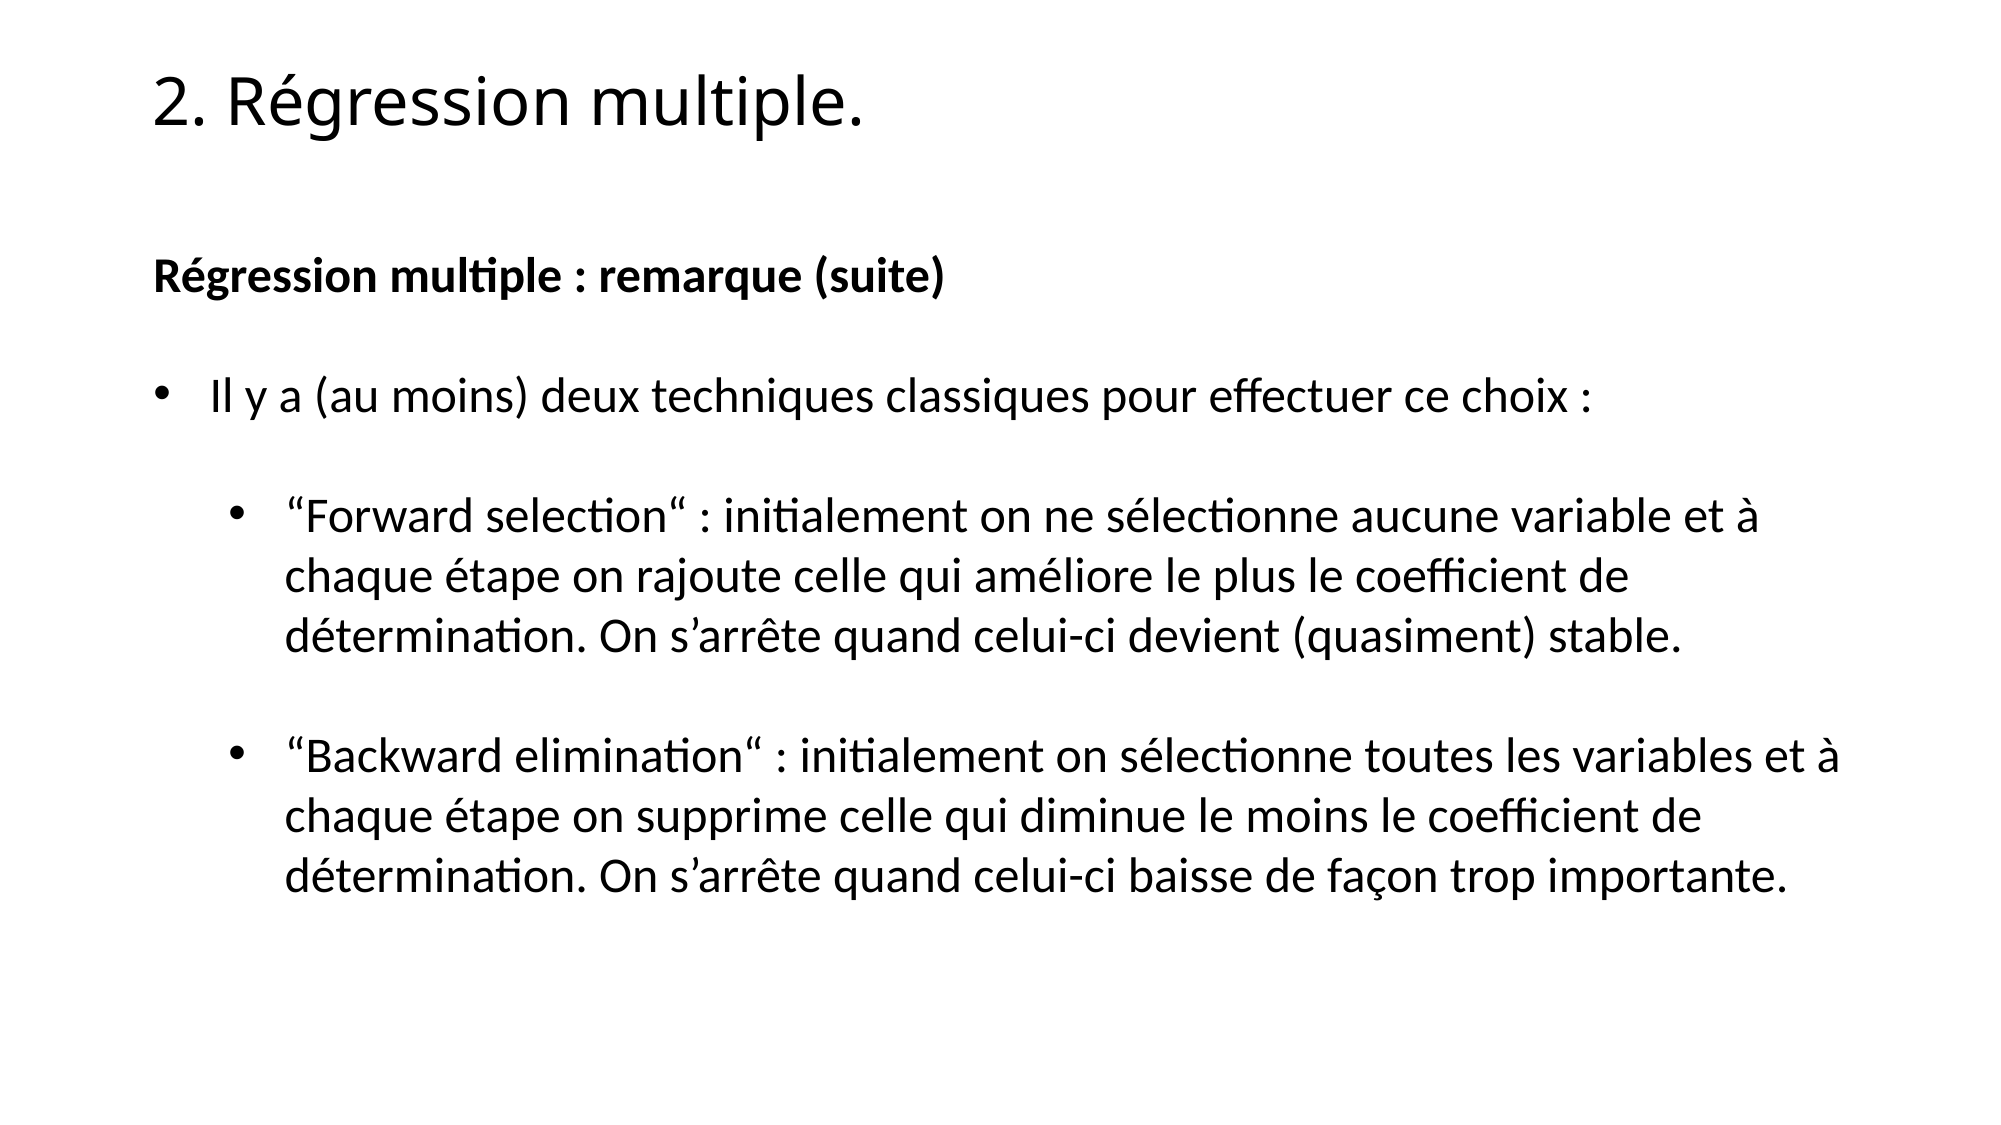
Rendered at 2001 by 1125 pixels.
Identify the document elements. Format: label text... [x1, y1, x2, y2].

text_box Régression multiple : remarque (suite) Il y a (au moins) deux techniques classiques pour effectuer ce choix : “Forward selection“ : initialement on ne sélectionne aucune variable et à chaque étape on rajoute celle qui améliore le plus le coefficient de détermination. On s’arrête quand celui-ci devient (quasiment) stable. “Backward elimination“ : initialement on sélectionne toutes les variables et à chaque étape on supprime celle qui diminue le moins le coefficient de détermination. On s’arrête quand celui-ci baisse de façon trop importante. [138, 234, 1866, 910]
text_box 2. Régression multiple. [137, 59, 1863, 155]
